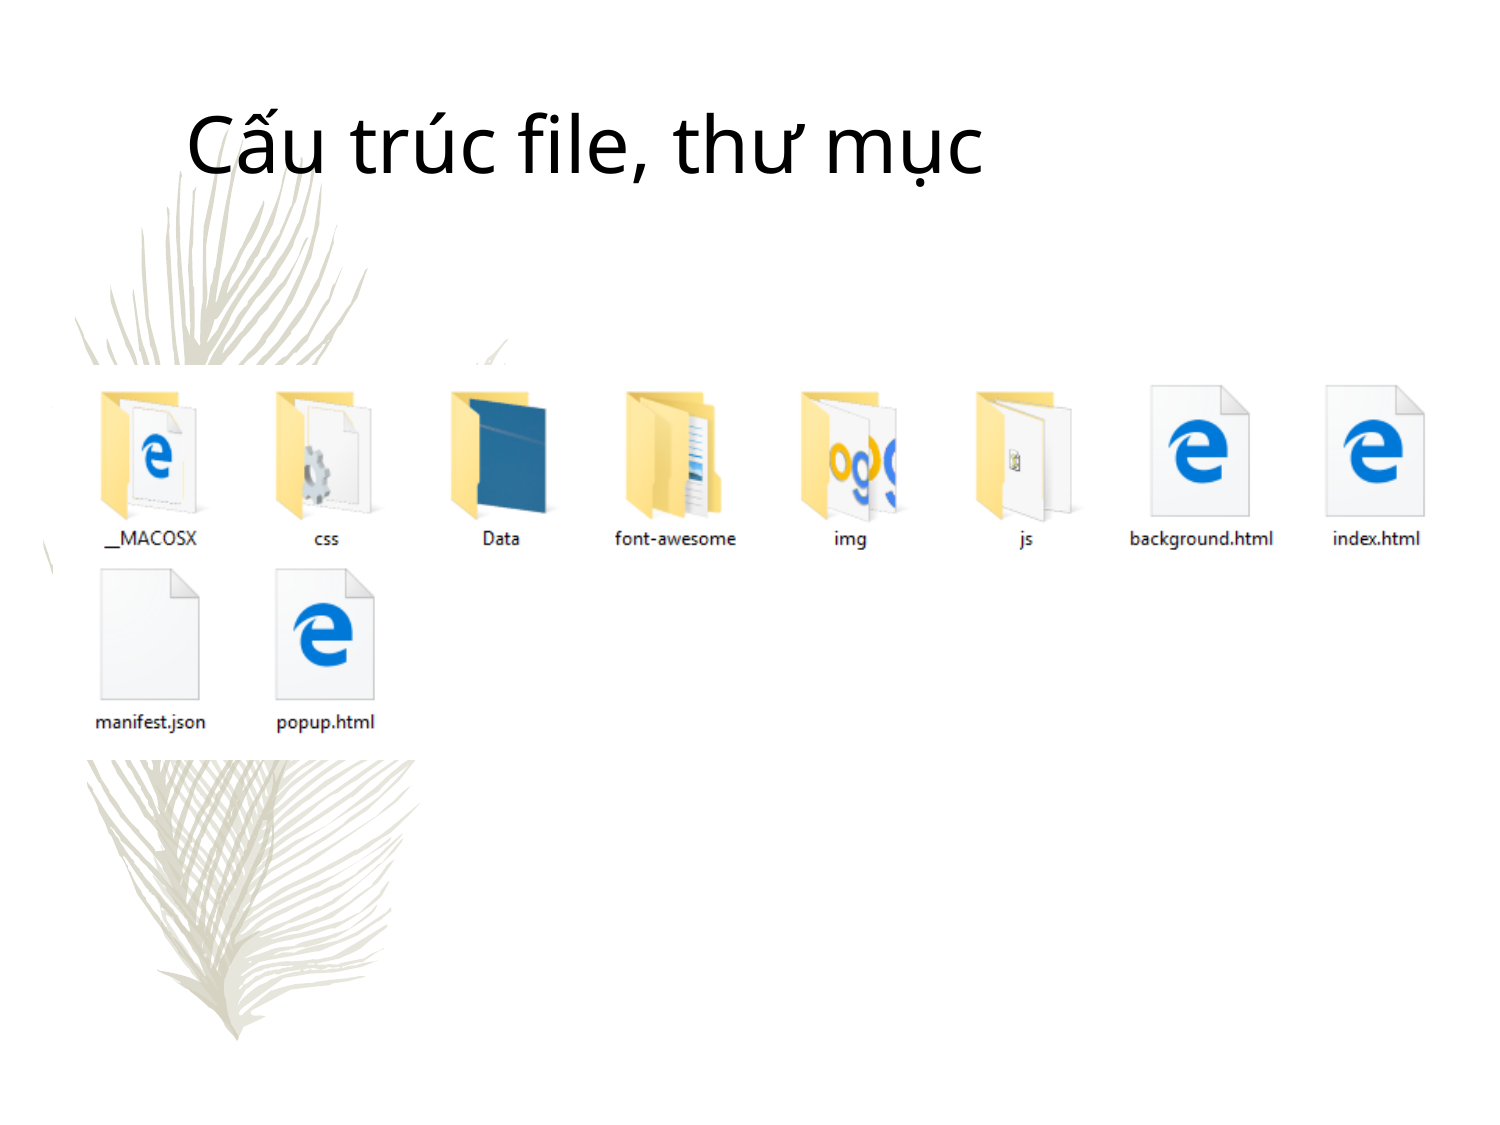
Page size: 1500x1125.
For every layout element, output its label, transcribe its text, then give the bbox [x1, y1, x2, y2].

text_box Cấu trúc file, thư mục [170, 86, 1390, 197]
picture [52, 365, 1448, 760]
